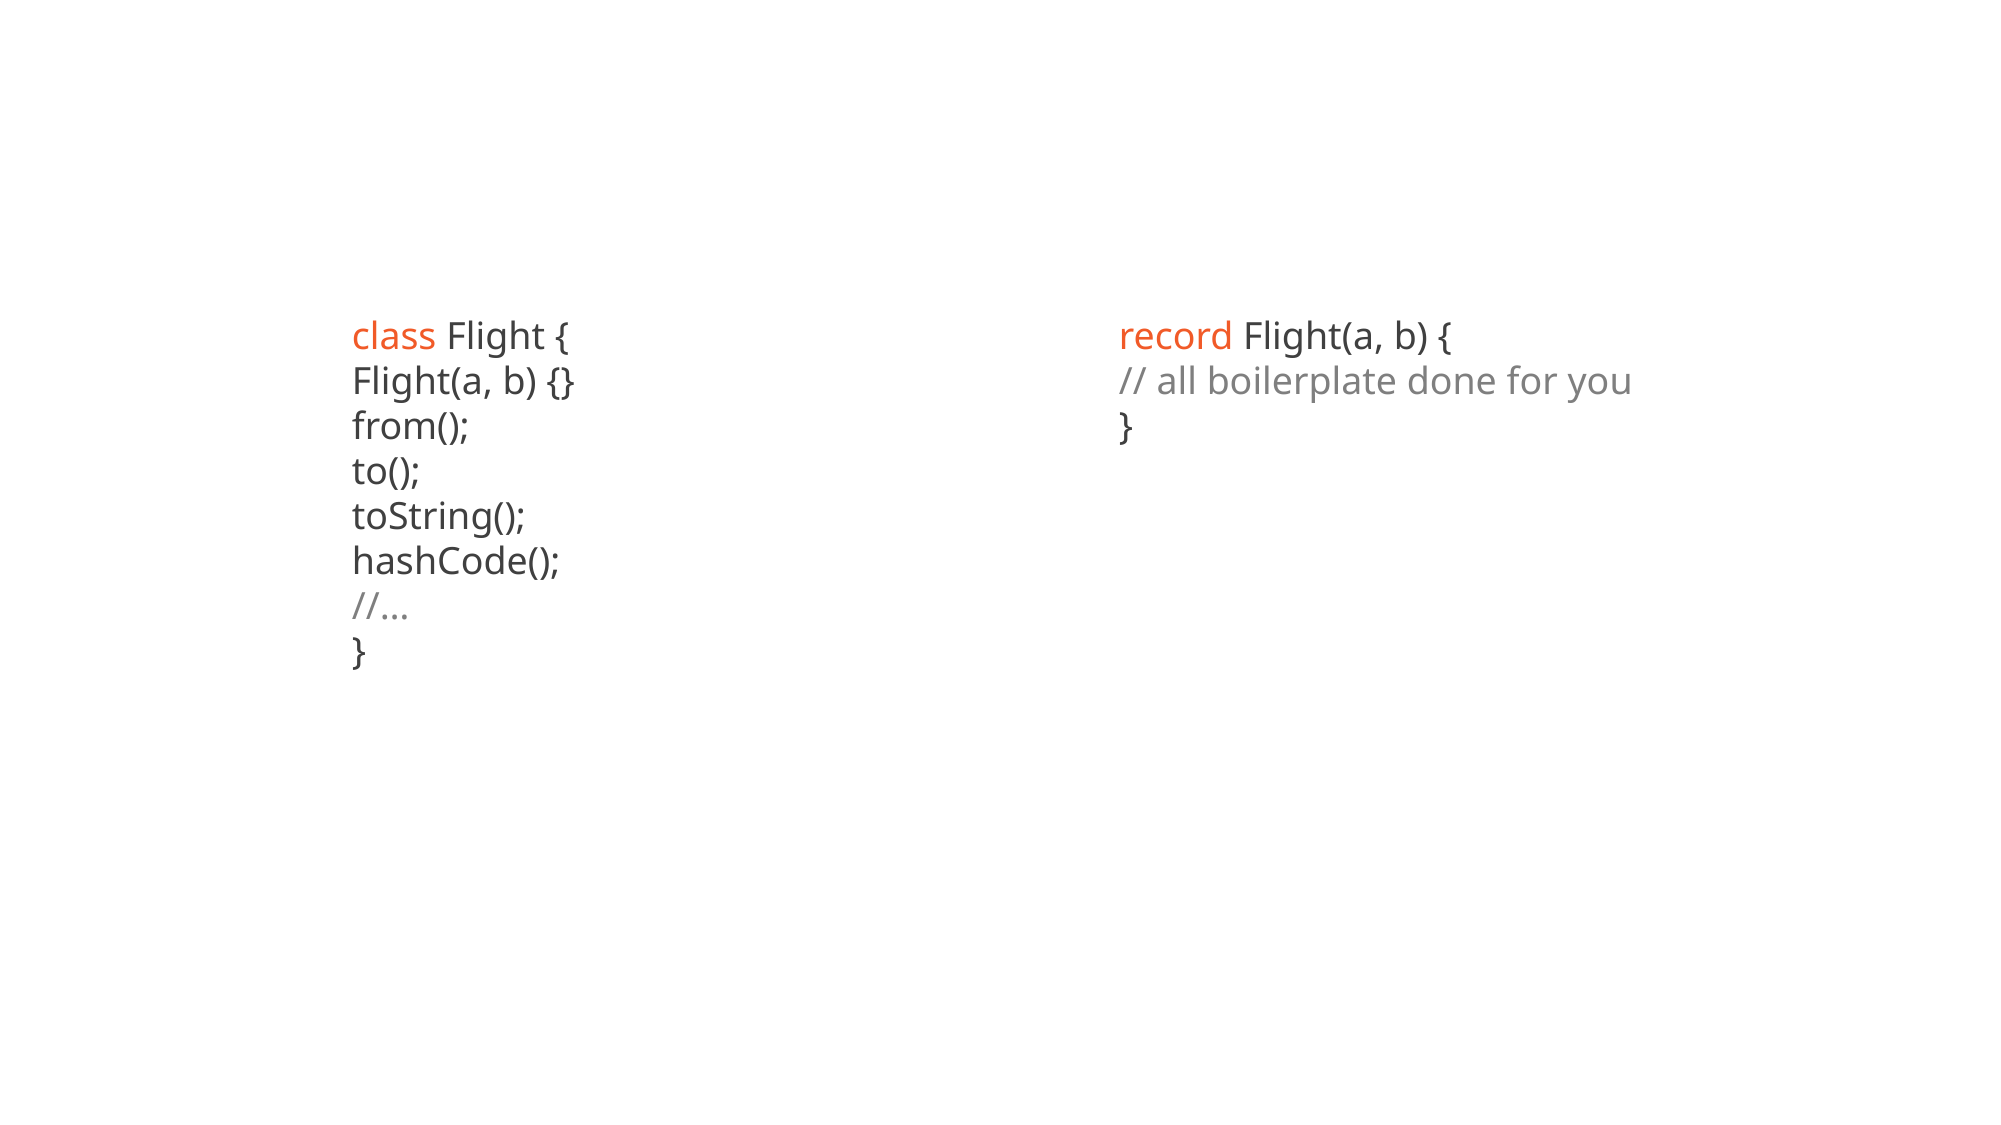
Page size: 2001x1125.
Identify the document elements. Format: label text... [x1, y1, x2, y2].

text_box class Flight { Flight(a, b) {} from(); to(); toString(); hashCode(); //… } [337, 304, 1337, 680]
text_box record Flight(a, b) { // all boilerplate done for you } [1104, 304, 2000, 455]
